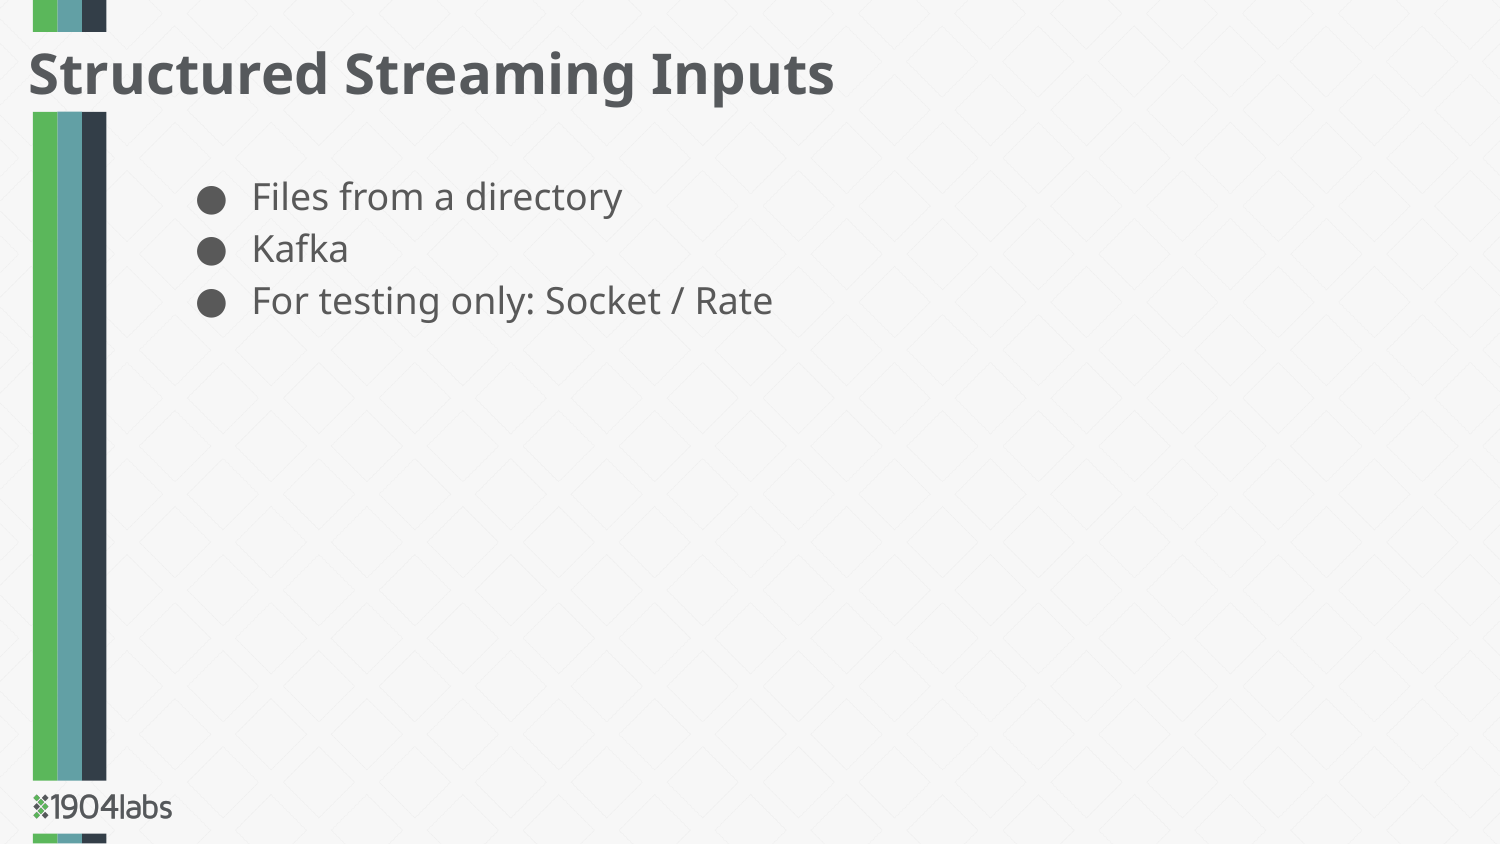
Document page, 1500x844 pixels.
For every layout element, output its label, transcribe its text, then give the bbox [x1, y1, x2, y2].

picture [0, 0, 1500, 844]
text_box Files from a directory Kafka For testing only: Socket / Rate [160, 151, 1409, 748]
text_box Structured Streaming Inputs [13, 32, 1285, 112]
